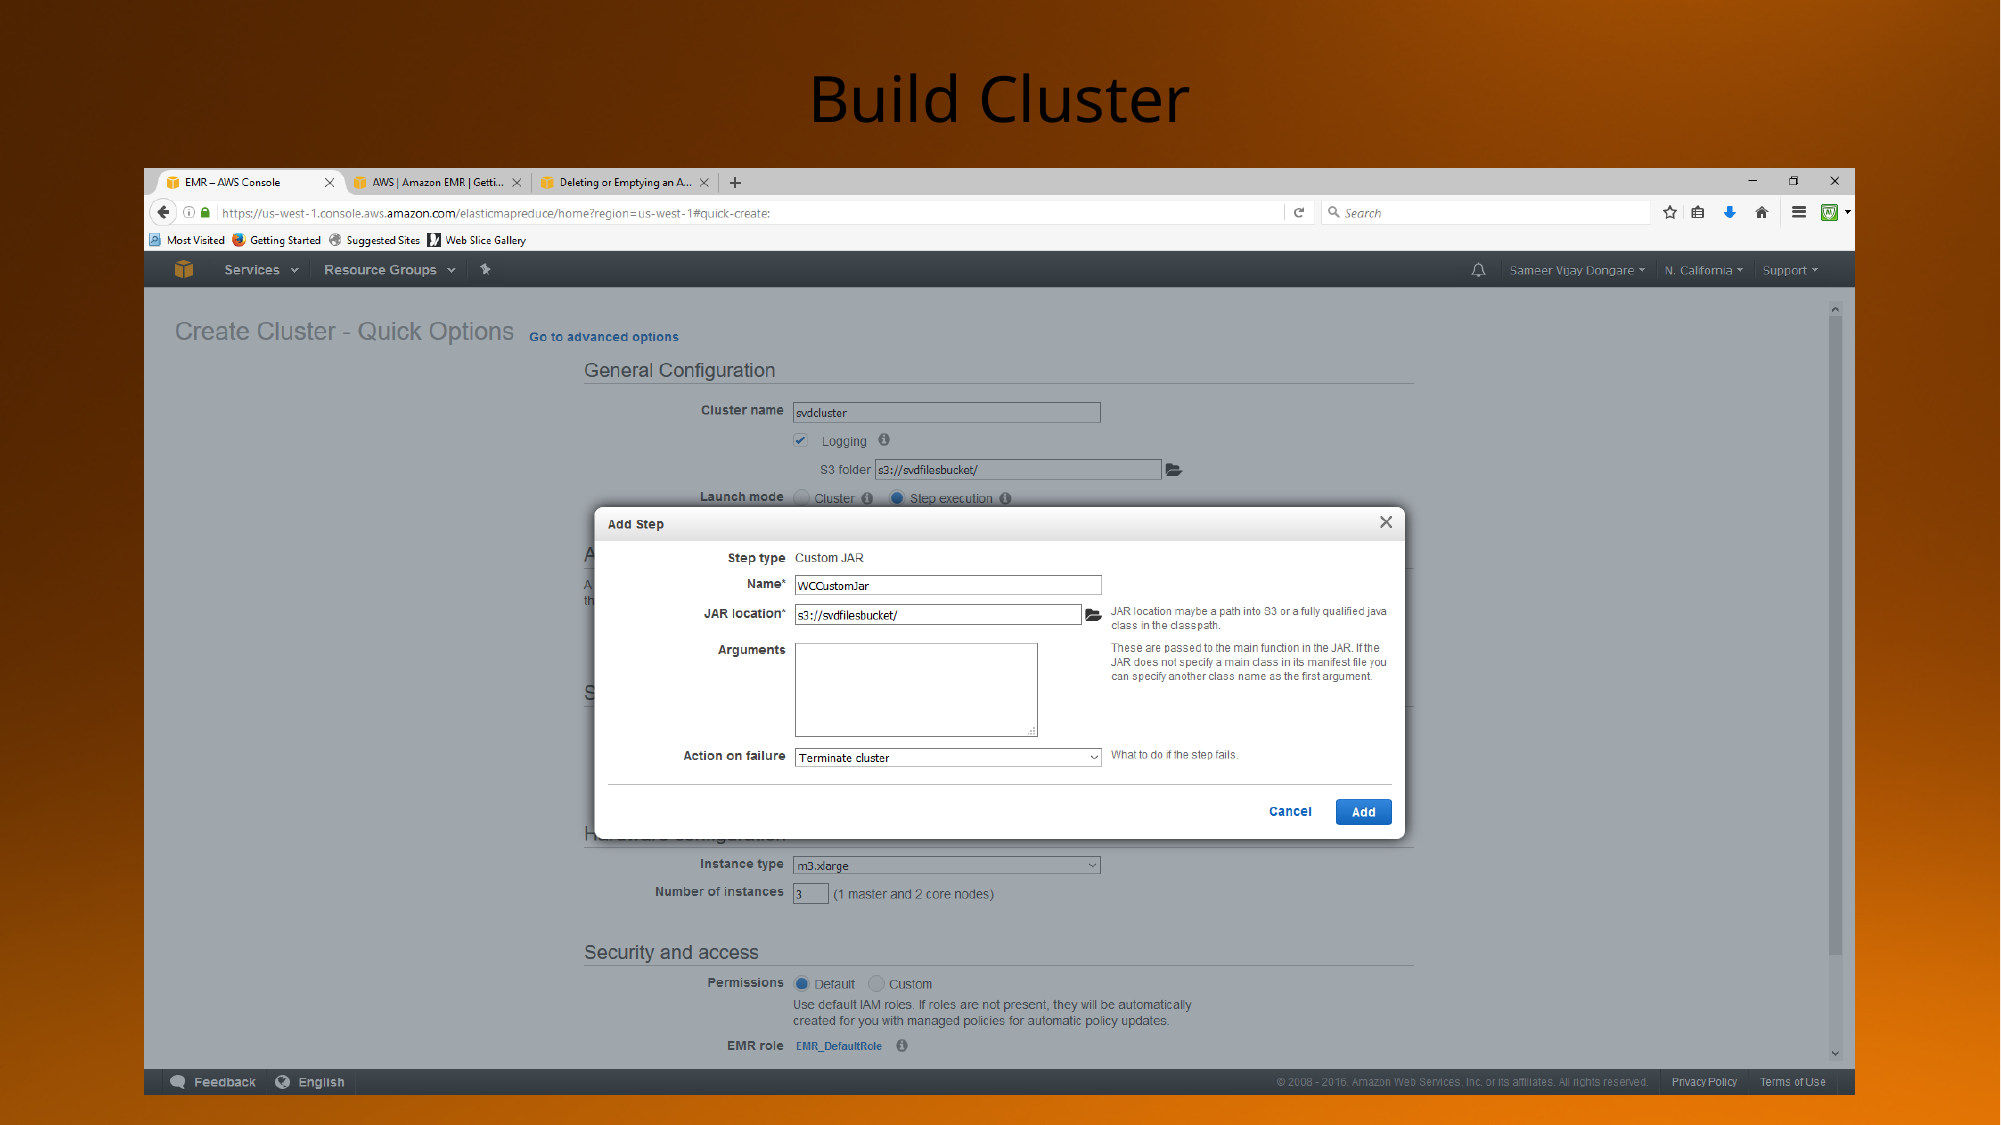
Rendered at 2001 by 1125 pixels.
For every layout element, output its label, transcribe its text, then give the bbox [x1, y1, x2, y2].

title Build Cluster [137, 59, 1863, 145]
picture [0, 0, 2001, 1125]
